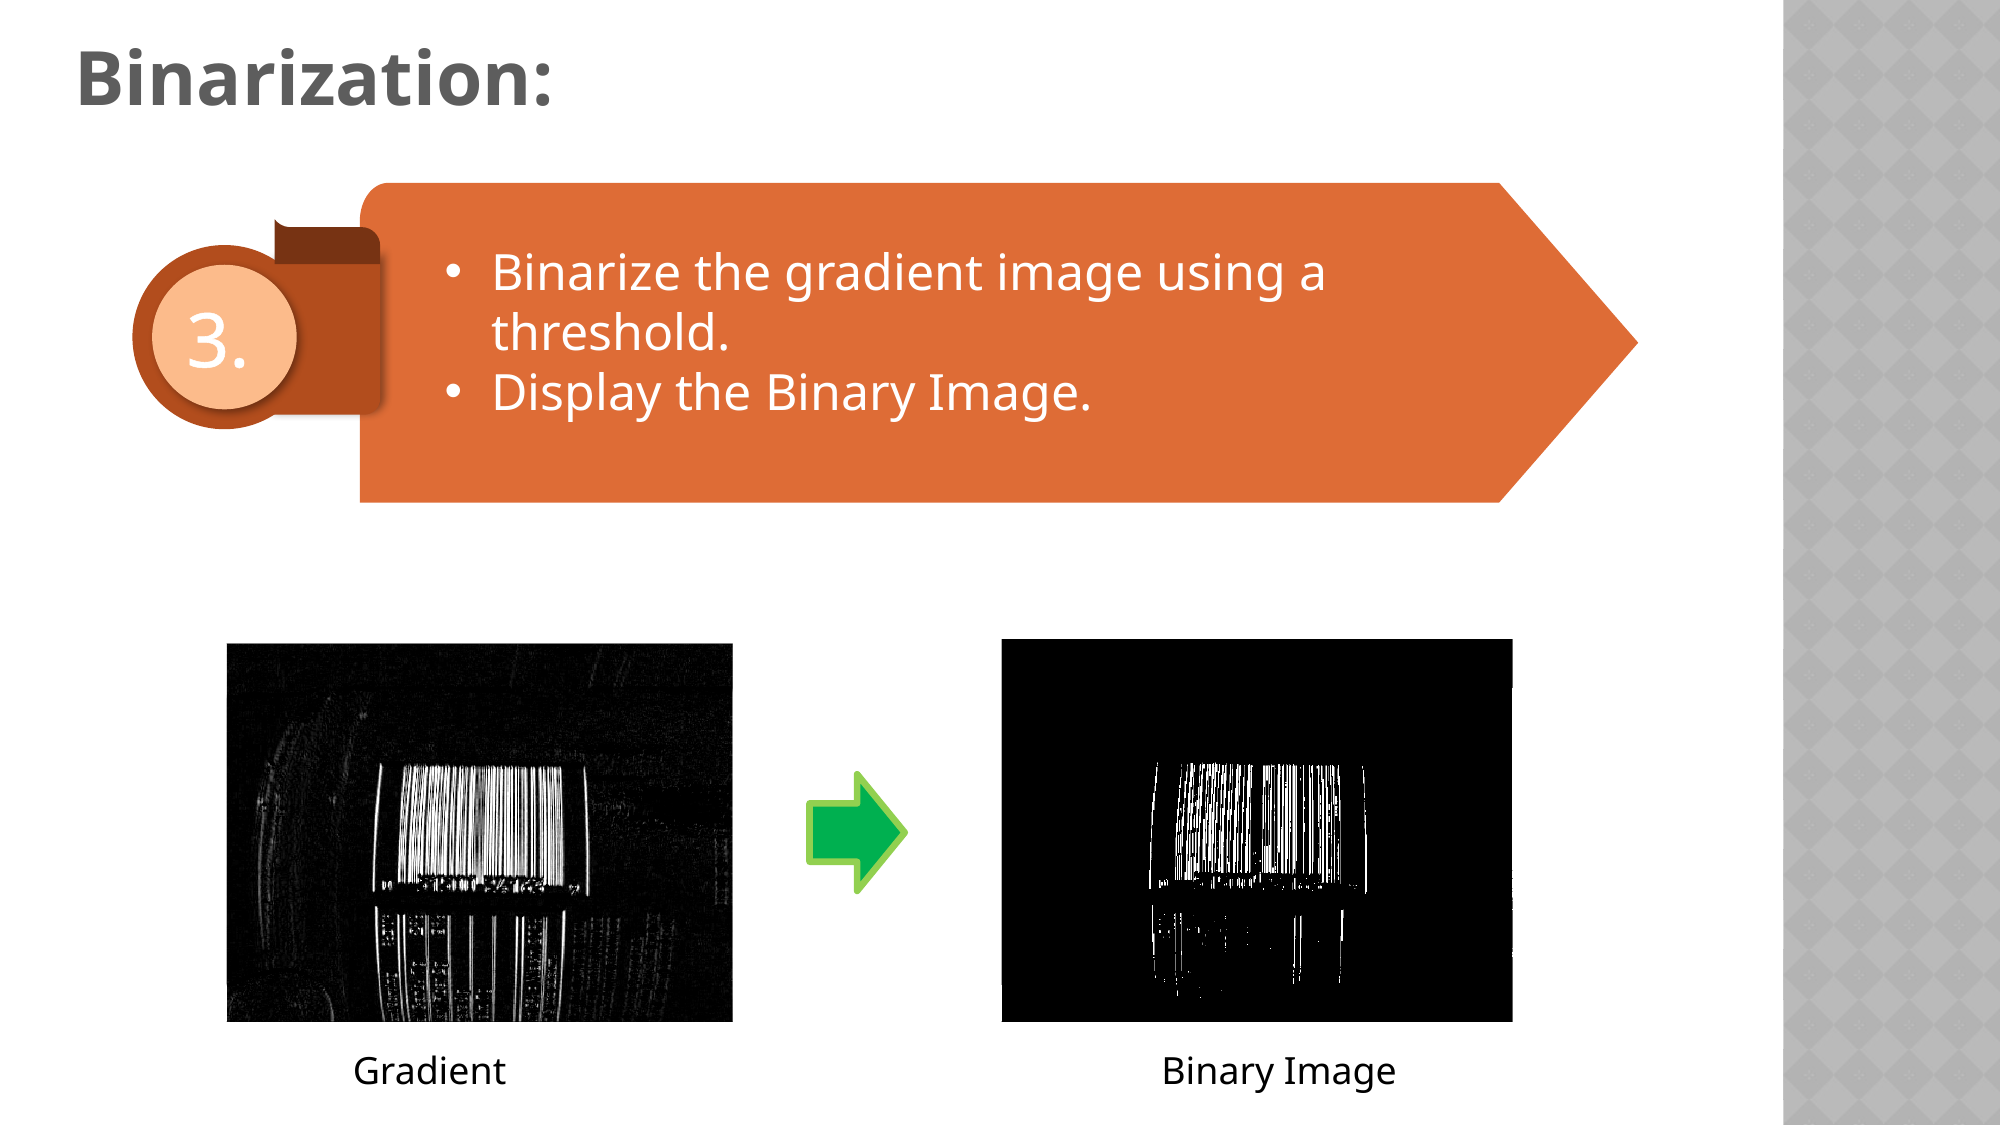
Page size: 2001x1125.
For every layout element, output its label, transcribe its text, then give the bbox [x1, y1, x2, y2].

title Binarization: [66, 39, 1933, 112]
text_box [131, 244, 381, 430]
text_box [359, 182, 1639, 503]
text_box Binarize the gradient image using a threshold. Display the Binary Image. [429, 233, 1444, 429]
text_box Gradient [338, 1039, 522, 1100]
text_box Binary Image [1146, 1039, 1413, 1100]
picture [998, 636, 1516, 1025]
text_box [274, 219, 380, 243]
picture [224, 640, 735, 1025]
text_box [806, 771, 909, 895]
